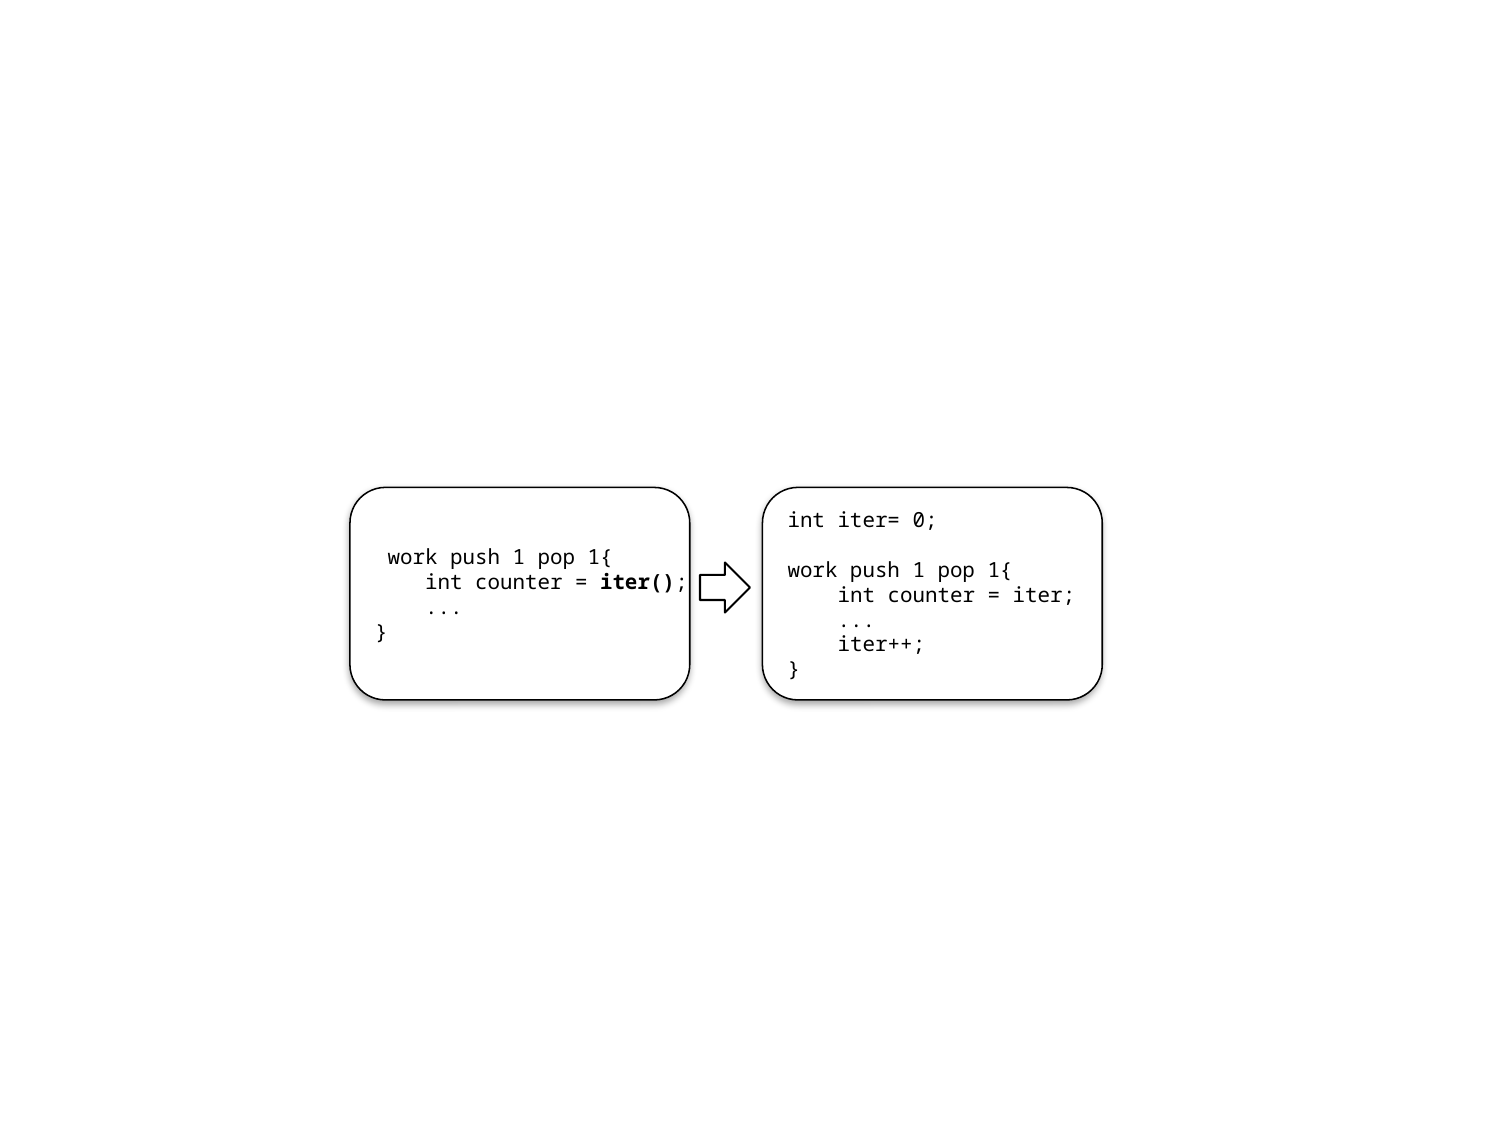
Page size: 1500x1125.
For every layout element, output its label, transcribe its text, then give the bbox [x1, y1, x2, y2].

text_box int iter= 0; work push 1 pop 1{ int counter = iter; ... iter++; } [761, 486, 1104, 701]
text_box [697, 560, 753, 615]
text_box work push 1 pop 1{ int counter = iter(); ... } [349, 486, 691, 701]
